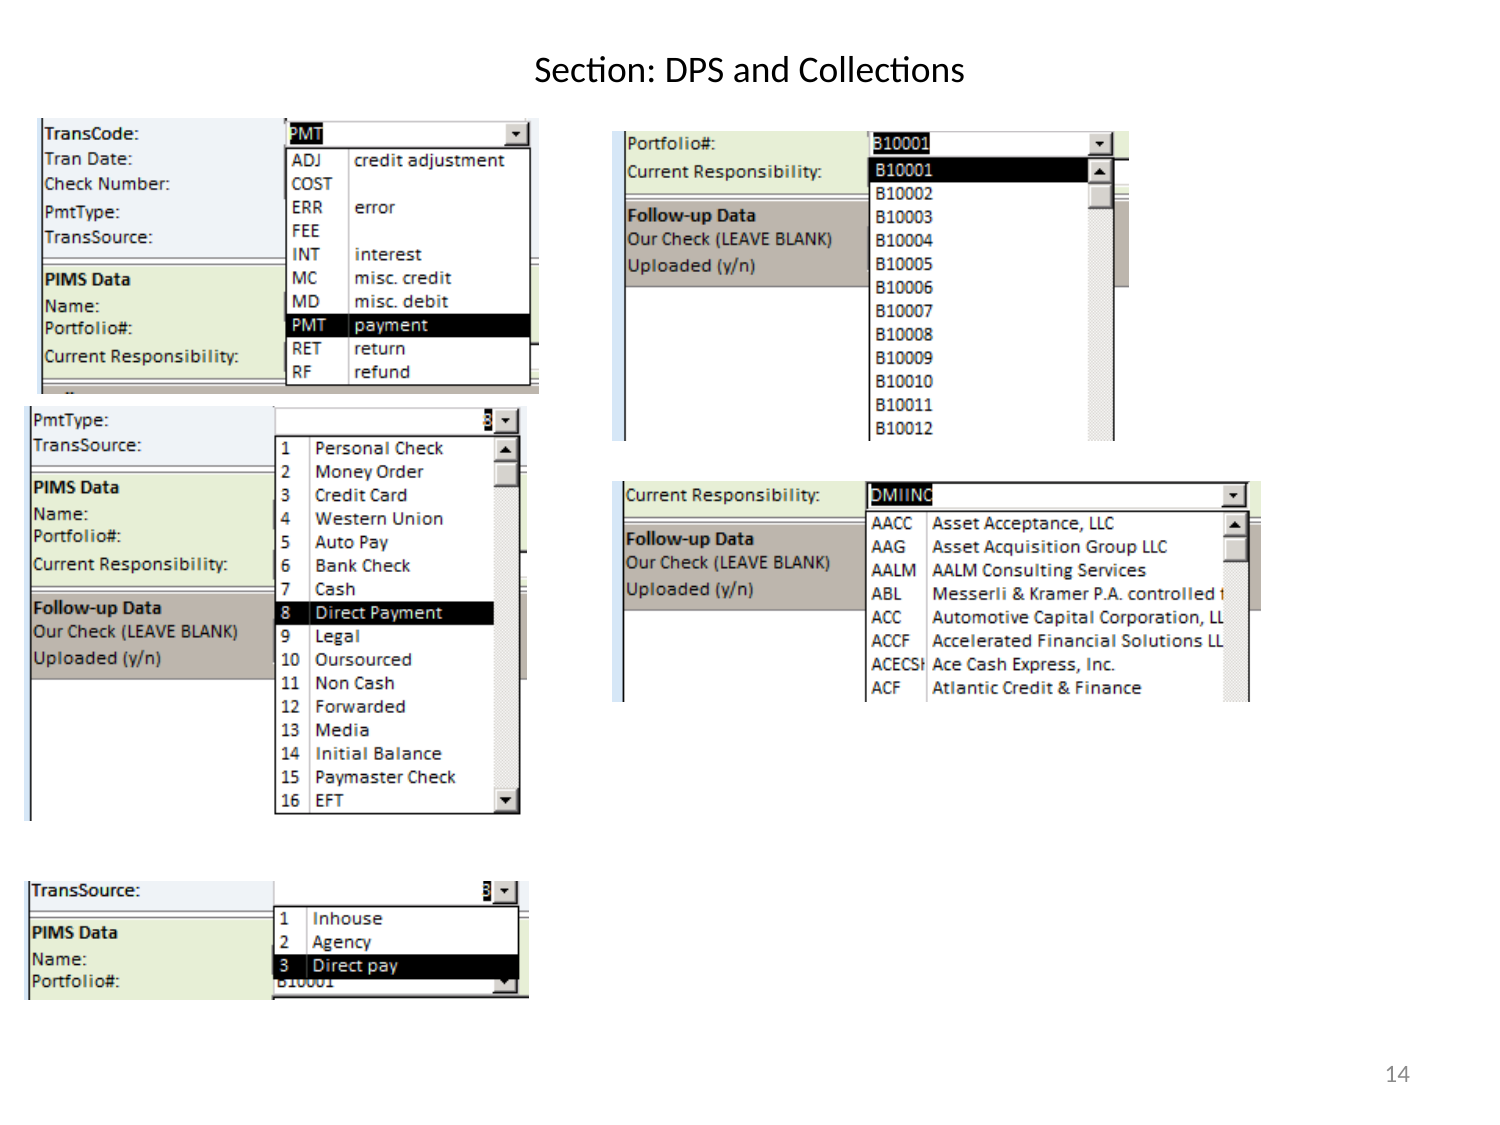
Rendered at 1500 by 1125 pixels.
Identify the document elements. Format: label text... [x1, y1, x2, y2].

text_box Section: DPS and Collections [0, 37, 1500, 98]
picture [612, 131, 1129, 441]
picture [612, 480, 1262, 702]
picture [24, 881, 529, 1001]
picture [37, 118, 540, 394]
slide_number 14 [1074, 1042, 1425, 1103]
picture [24, 405, 527, 821]
